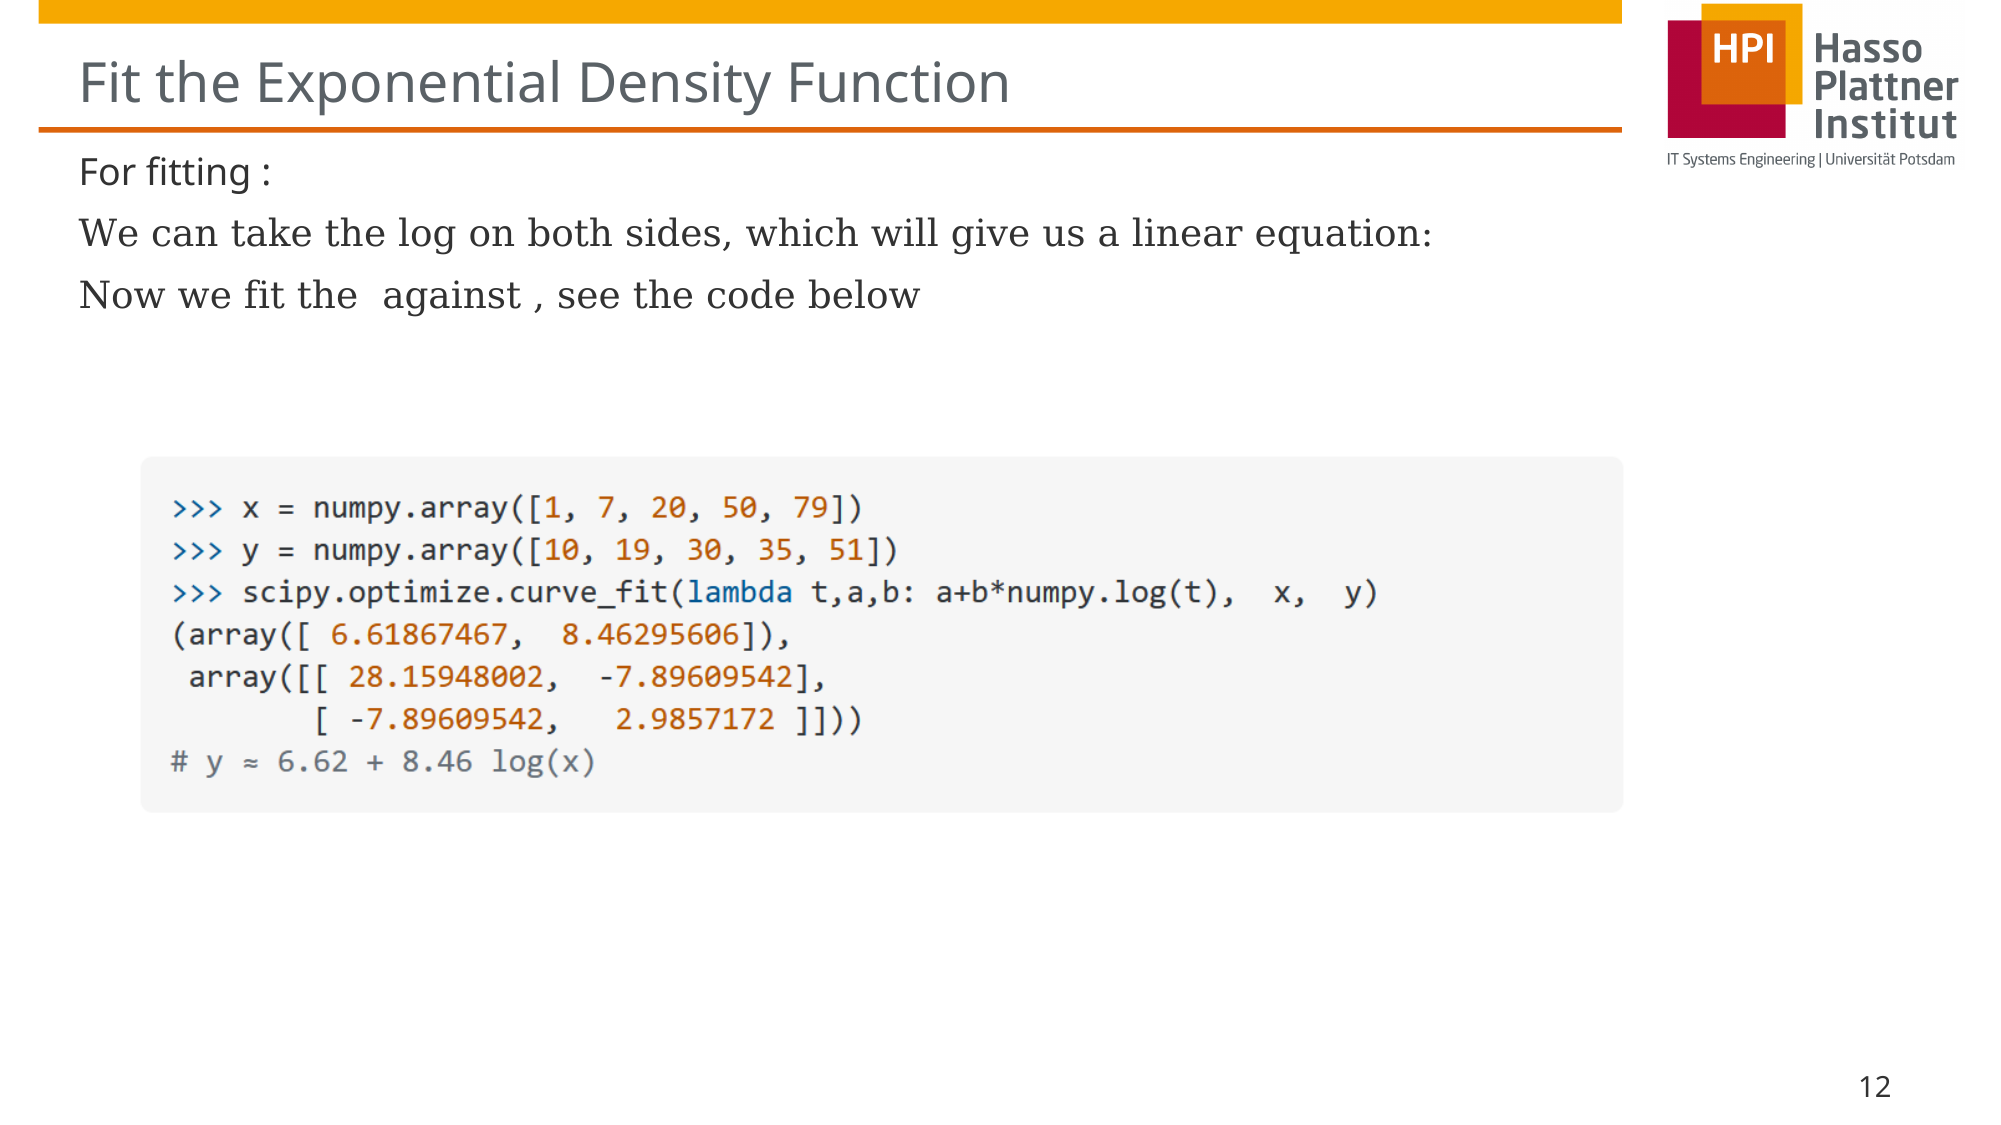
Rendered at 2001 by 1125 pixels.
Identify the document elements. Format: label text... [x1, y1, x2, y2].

slide_number 12 [1840, 1070, 1961, 1109]
picture [137, 448, 1627, 820]
picture [1664, 0, 1965, 170]
title Fit the Exponential Density Function [78, 23, 1583, 115]
